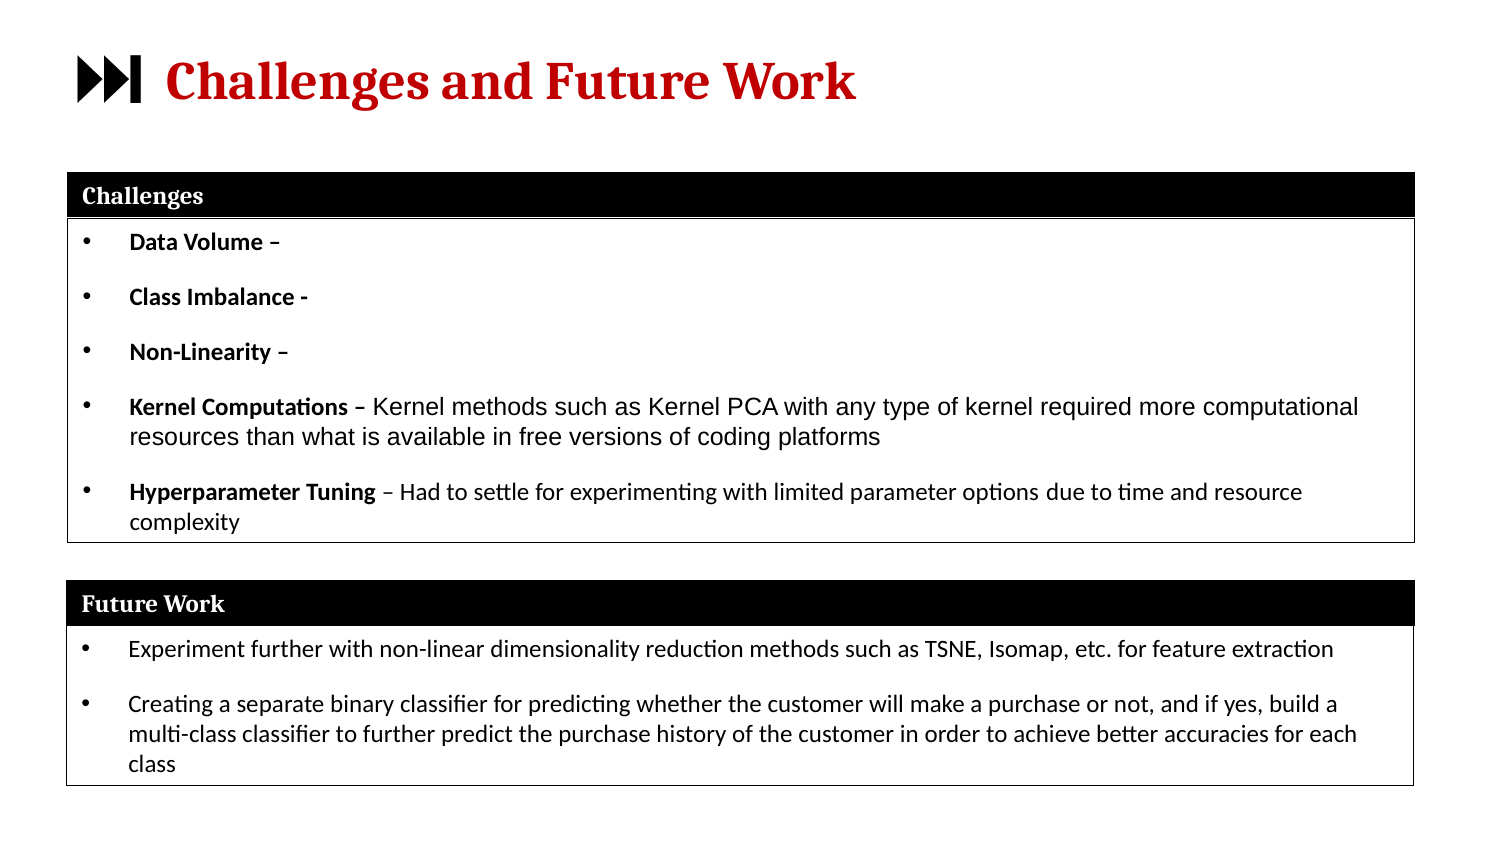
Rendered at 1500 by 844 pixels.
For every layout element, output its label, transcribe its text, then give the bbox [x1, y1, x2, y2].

text_box Data Volume – Class Imbalance - Non-Linearity – Kernel Computations – Kernel methods such as Kernel PCA with any type of kernel required more computational resources than what is available in free versions of coding platforms Hyperparameter Tuning – Had to settle for experimenting with limited parameter options due to time and resource complexity [67, 218, 1415, 543]
text_box Experiment further with non-linear dimensionality reduction methods such as TSNE, Isomap, etc. for feature extraction Creating a separate binary classifier for predicting whether the customer will make a purchase or not, and if yes, build a multi-class classifier to further predict the purchase history of the customer in order to achieve better accuracies for each class [66, 625, 1414, 786]
text_box Challenges and Future Work [151, 37, 1389, 118]
picture [68, 38, 150, 120]
text_box Future Work [66, 580, 1415, 626]
text_box Challenges [67, 172, 1415, 217]
